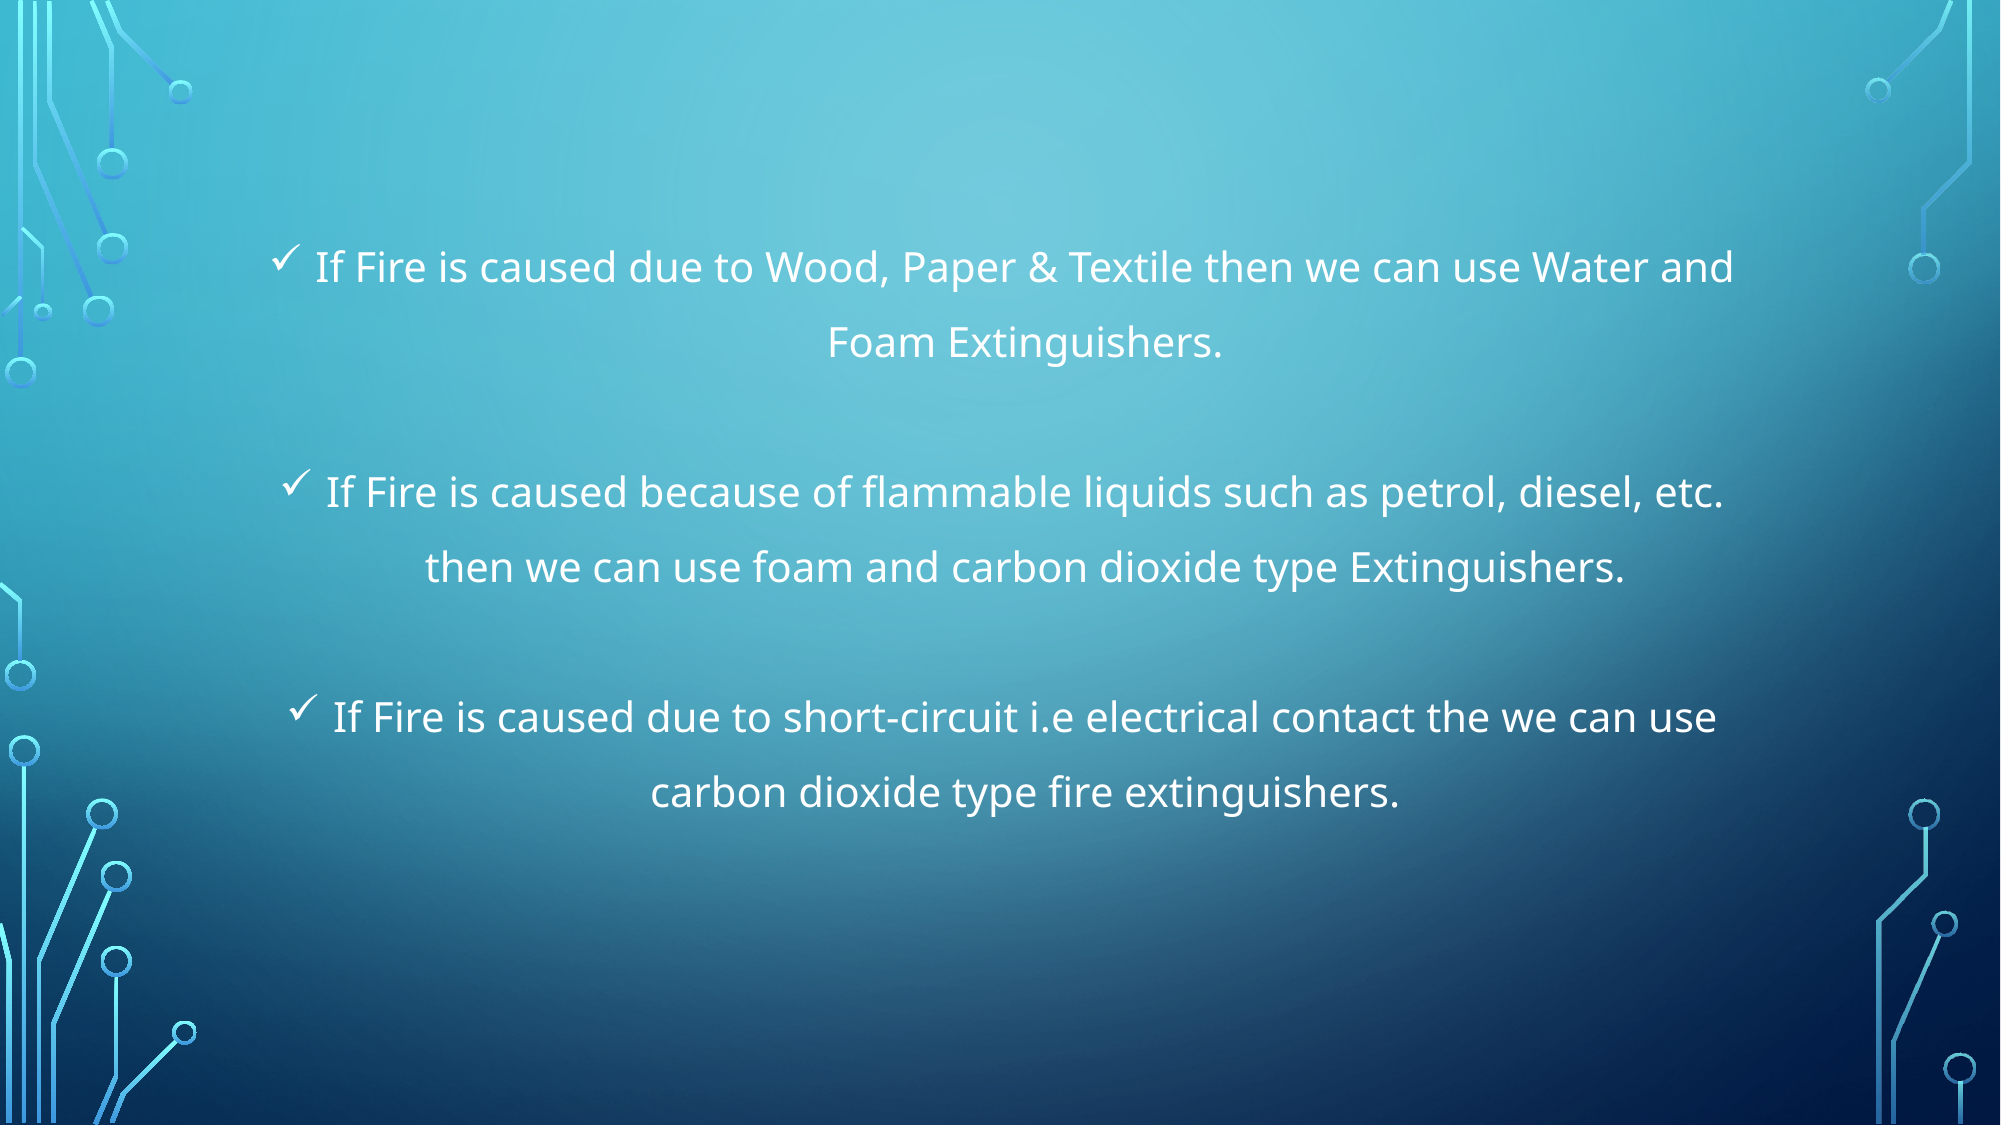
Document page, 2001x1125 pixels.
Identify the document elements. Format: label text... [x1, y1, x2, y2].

text_box If Fire is caused due to Wood, Paper & Textile then we can use Water and Foam Extinguishers. If Fire is caused because of flammable liquids such as petrol, diesel, etc. then we can use foam and carbon dioxide type Extinguishers. If Fire is caused due to short-circuit i.e electrical contact the we can use carbon dioxide type fire extinguishers. [234, 208, 1770, 824]
